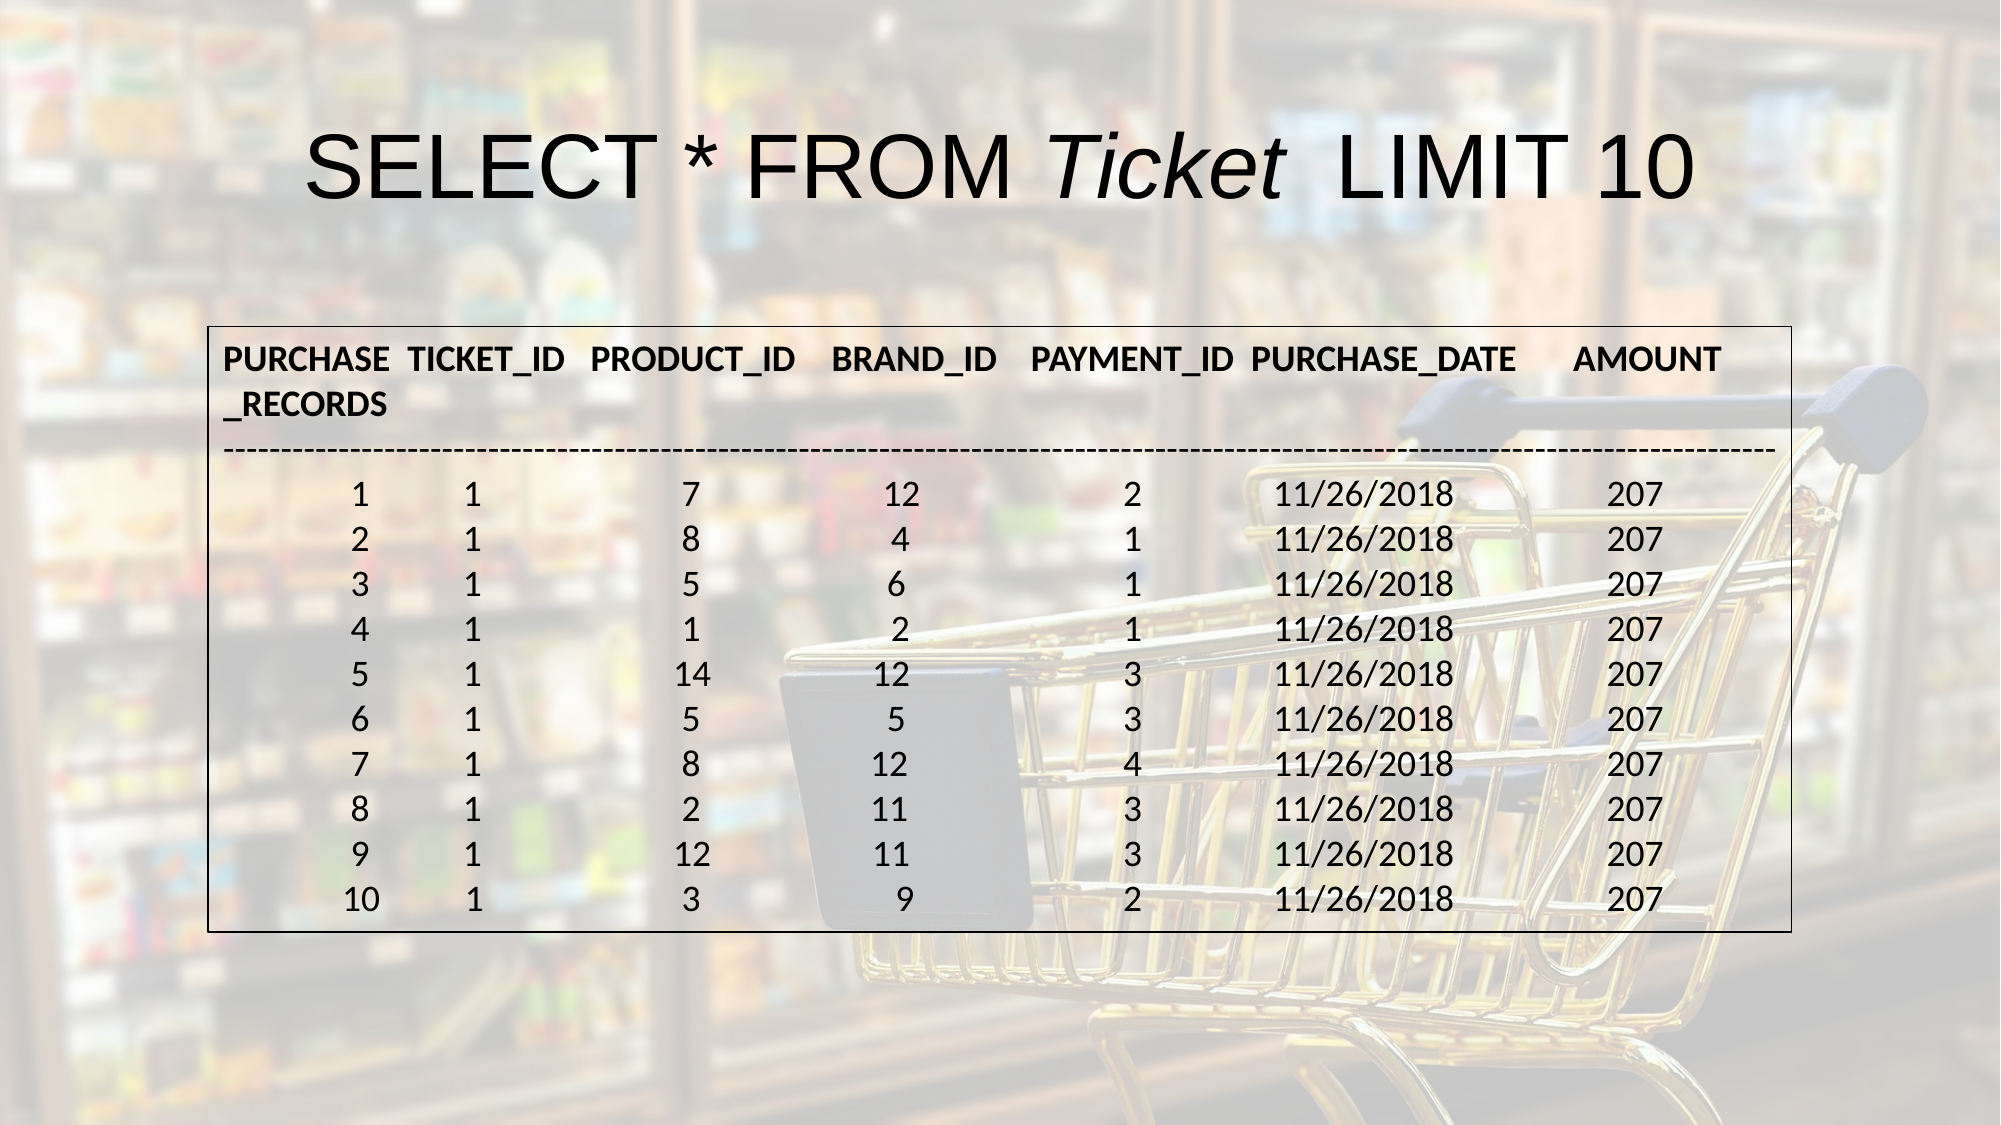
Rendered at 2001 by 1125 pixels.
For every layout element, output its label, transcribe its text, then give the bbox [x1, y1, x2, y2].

text_box PURCHASE TICKET_ID PRODUCT_ID BRAND_ID PAYMENT_ID PURCHASE_DATE AMOUNT _RECORDS --------------------------------------------------------------------------------------------------------------------------------------- 1 1 7 12 2 11/26/2018 207 2 1 8 4 1 11/26/2018 207 3 1 5 6 1 11/26/2018 207 4 1 1 2 1 11/26/2018 207 5 1 14 12 3 11/26/2018 207 6 1 5 5 3 11/26/2018 207 7 1 8 12 4 11/26/2018 207 8 1 2 11 3 11/26/2018 207 9 1 12 11 3 11/26/2018 207 10 1 3 9 2 11/26/2018 207 [208, 326, 1792, 933]
title SELECT * FROM Ticket LIMIT 10 [0, 59, 2000, 278]
